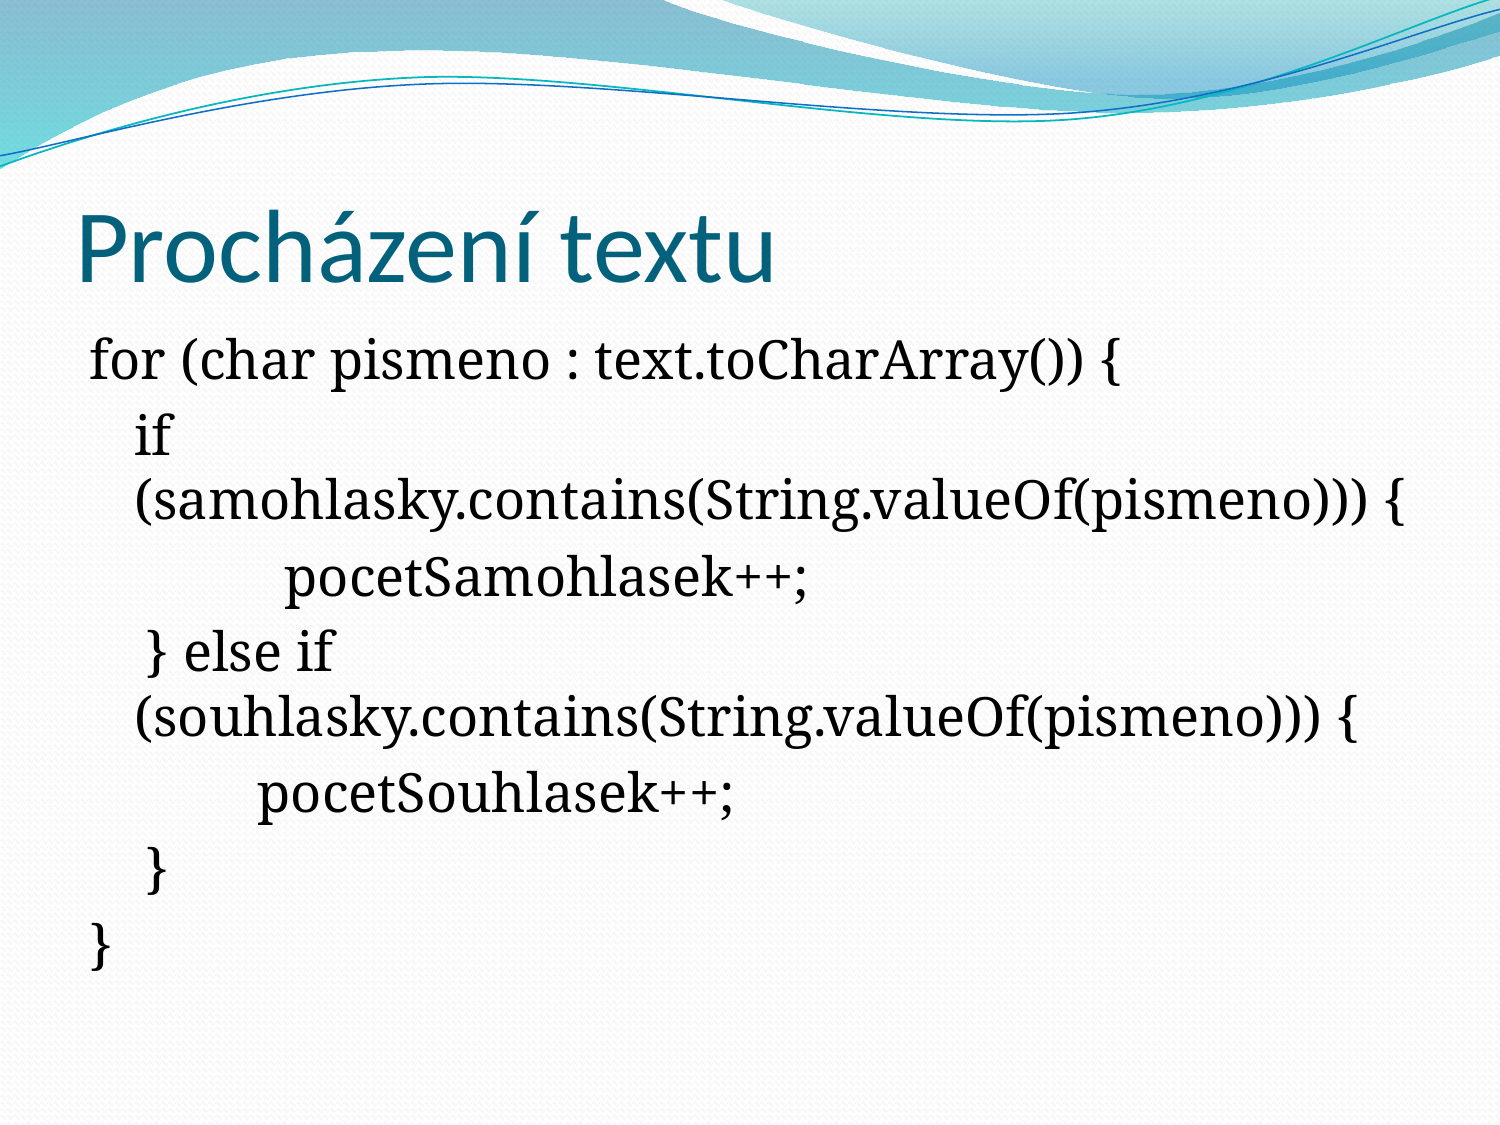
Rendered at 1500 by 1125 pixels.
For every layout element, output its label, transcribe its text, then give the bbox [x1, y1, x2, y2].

list for (char pismeno : text.toCharArray()) { if (samohlasky.contains(String.valueOf(pismeno))) { pocetSamohlasek++; } else if (souhlasky.contains(String.valueOf(pismeno))) { pocetSouhlasek++; } } [75, 317, 1425, 1038]
title Procházení textu [75, 115, 1425, 303]
